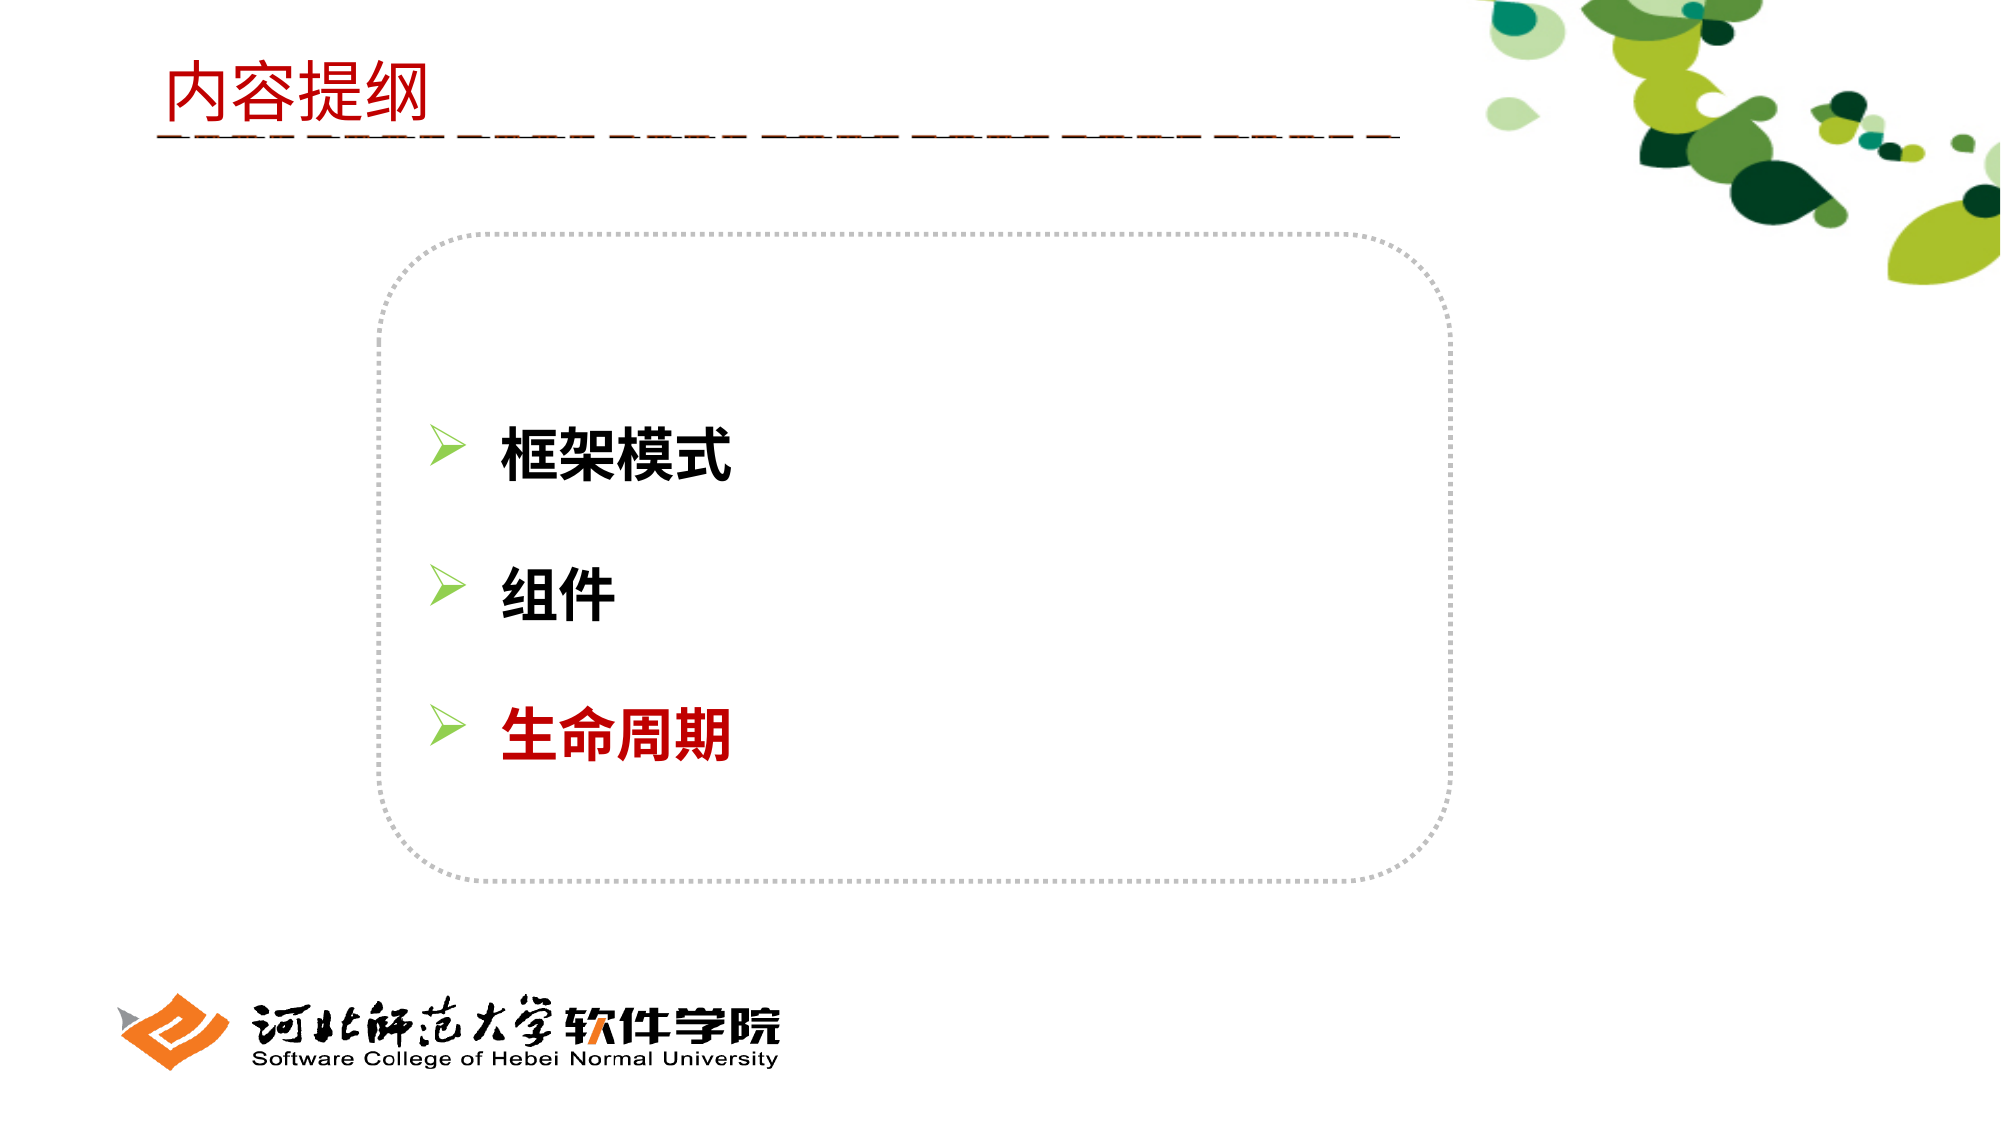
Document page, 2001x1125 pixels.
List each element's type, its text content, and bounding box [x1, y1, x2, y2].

picture [0, 0, 2001, 1125]
text_box 内容提纲 [149, 42, 672, 138]
text_box 框架模式 组件 生命周期 [378, 234, 1451, 882]
